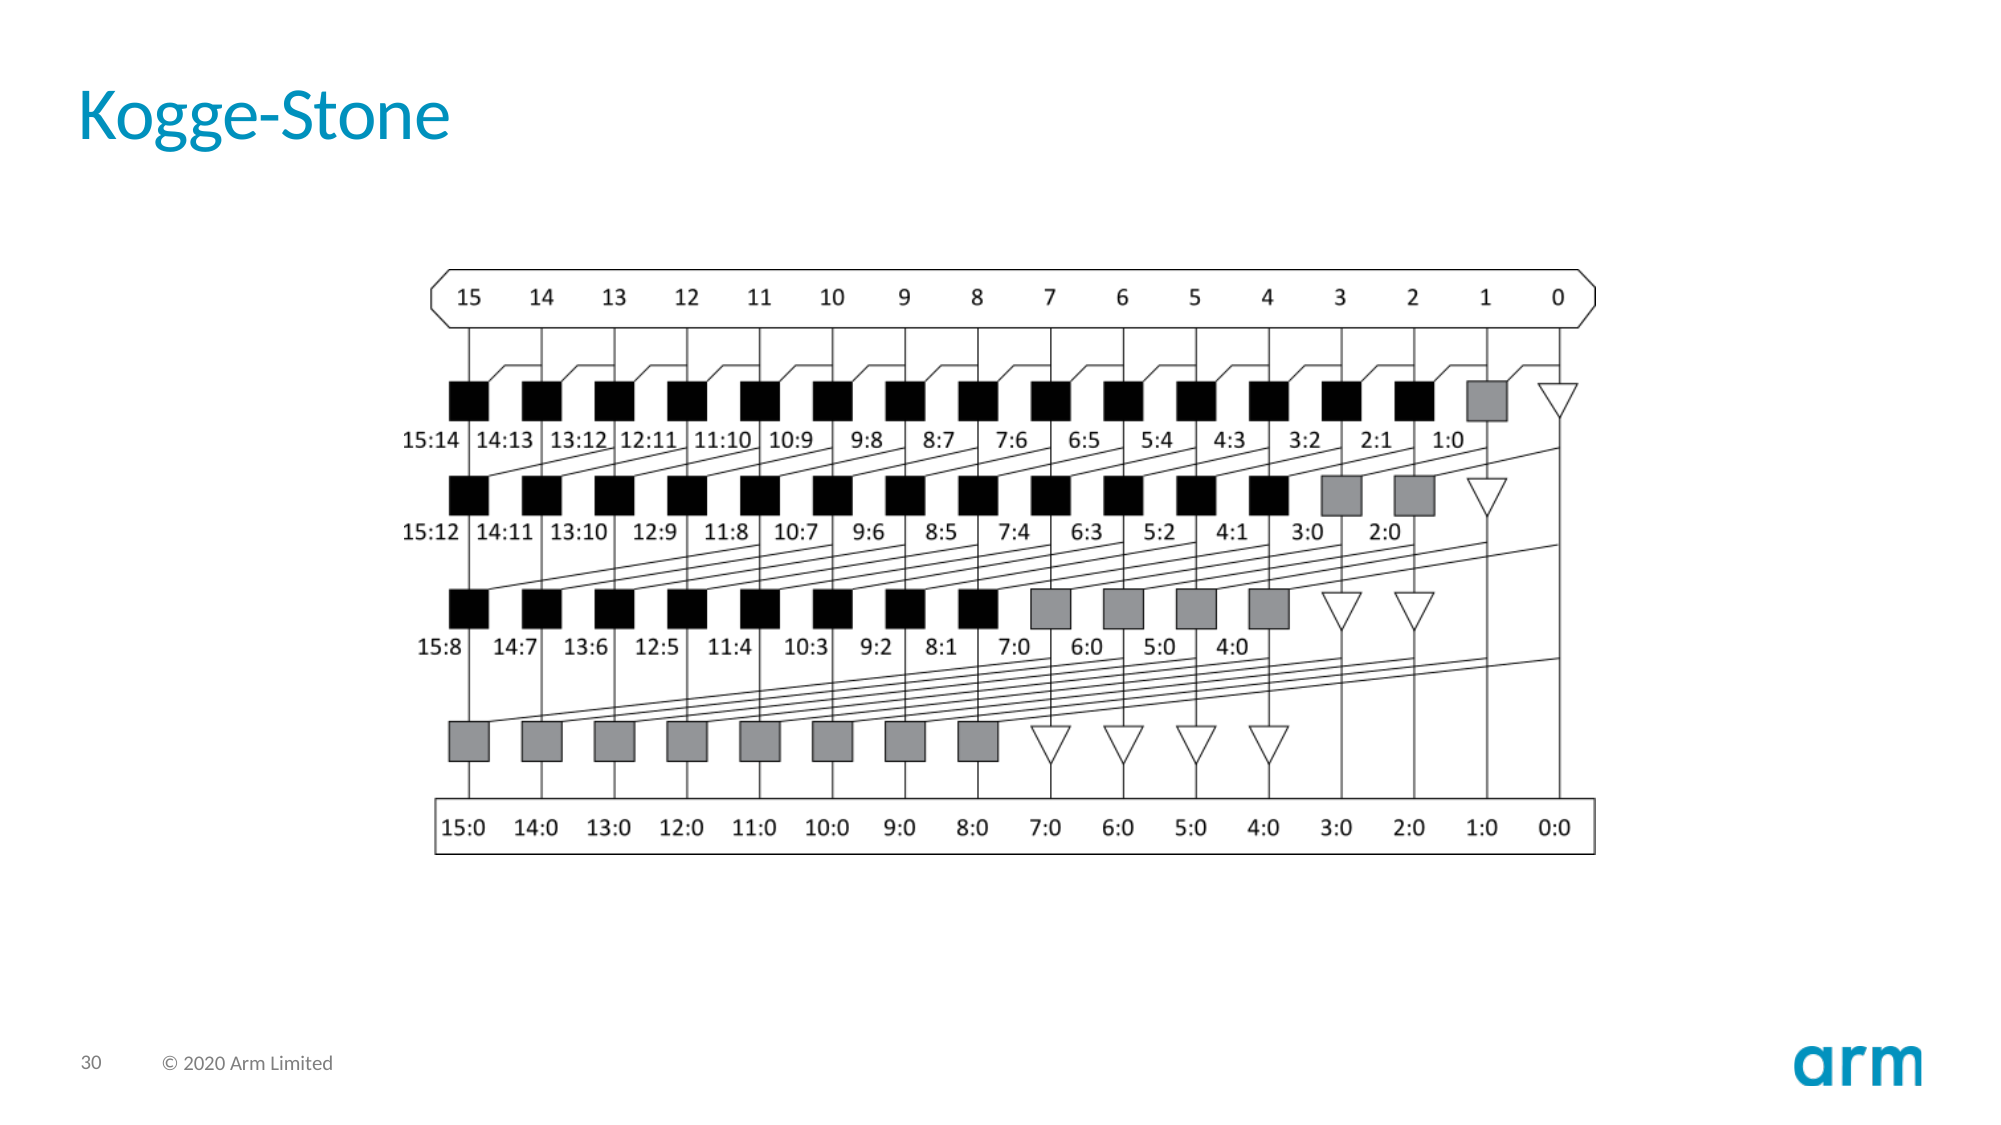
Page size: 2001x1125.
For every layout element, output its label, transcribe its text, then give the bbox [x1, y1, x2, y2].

title Kogge-Stone [78, 78, 1922, 186]
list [404, 270, 1596, 855]
